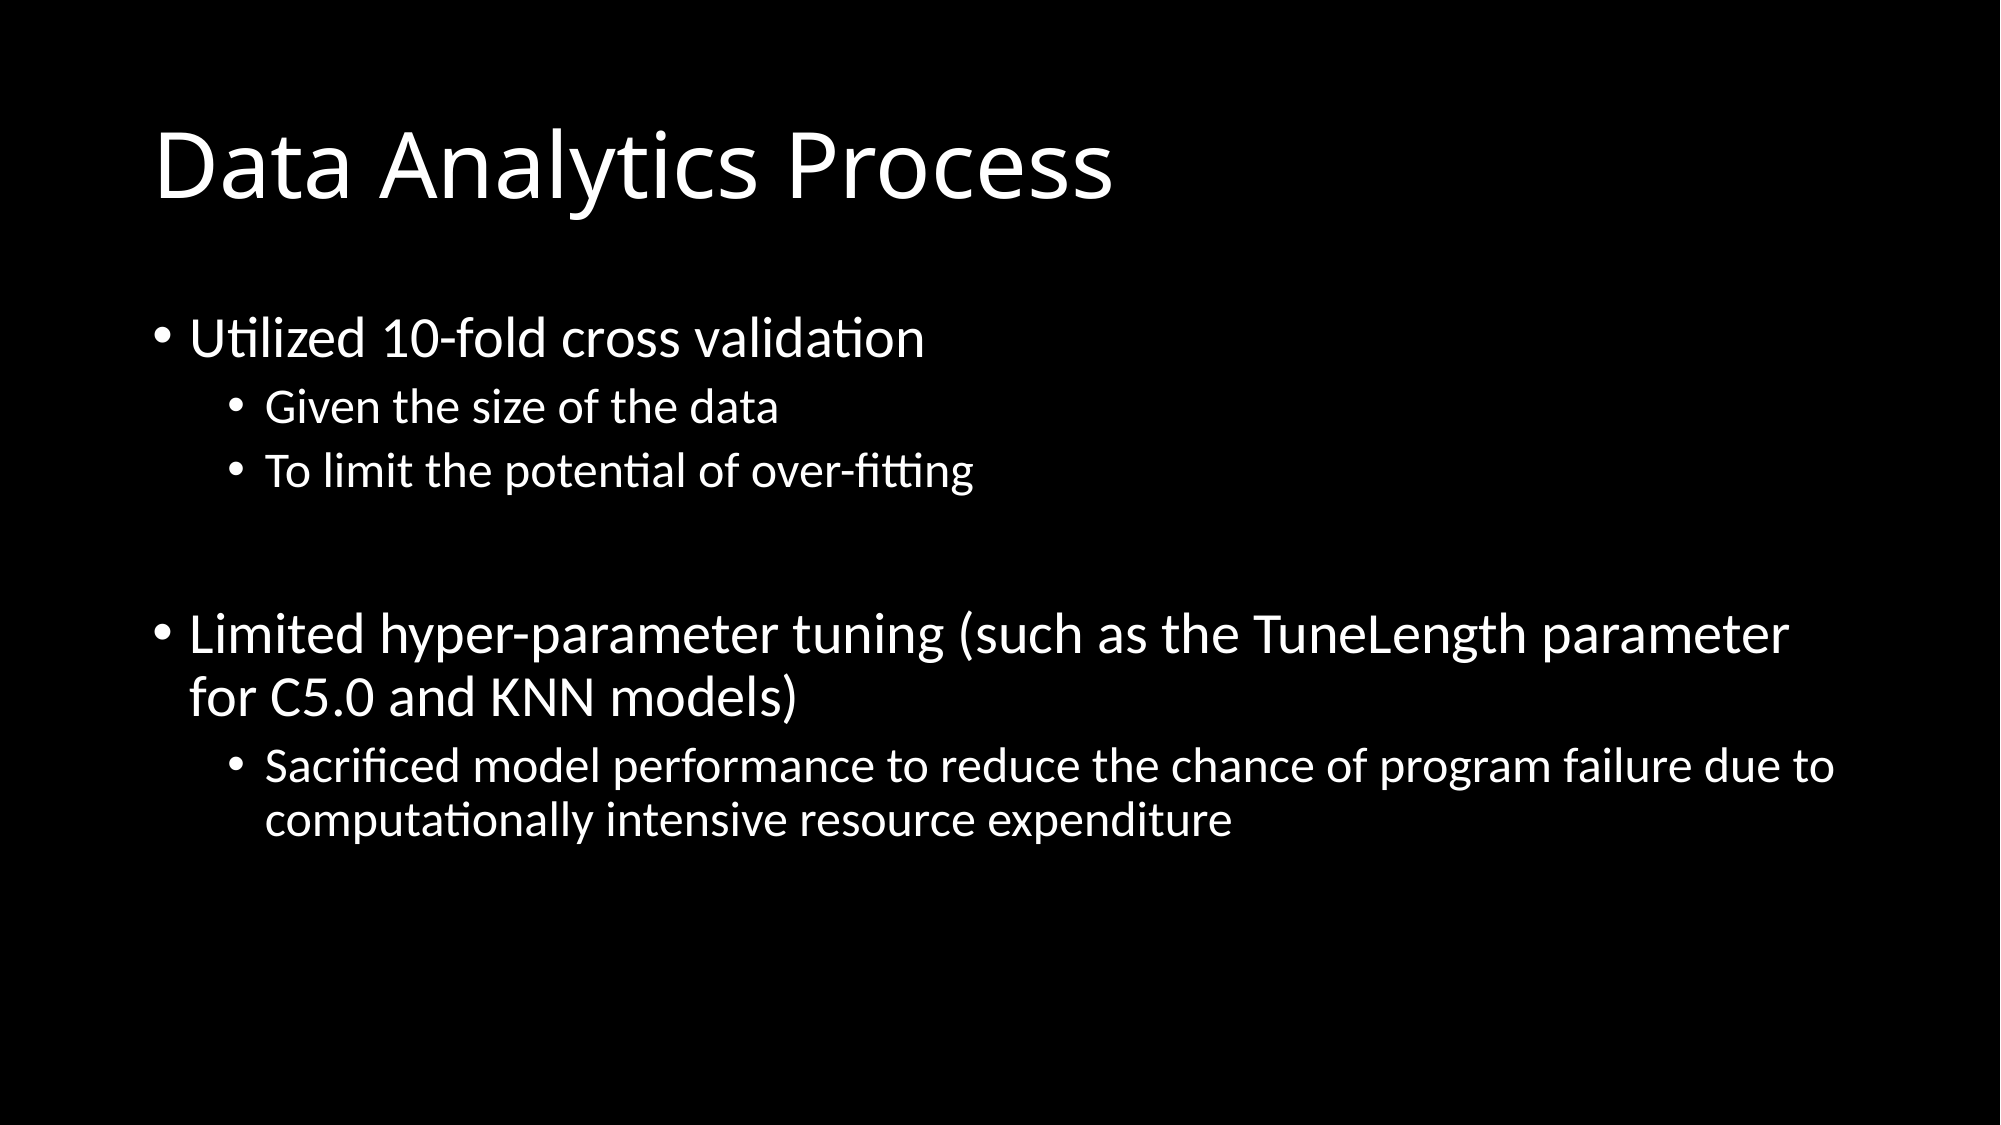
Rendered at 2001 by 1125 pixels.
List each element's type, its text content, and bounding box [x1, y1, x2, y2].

title Data Analytics Process [137, 59, 1863, 278]
list Utilized 10-fold cross validation Given the size of the data To limit the potential of over-fitting Limited hyper-parameter tuning (such as the TuneLength parameter for C5.0 and KNN models) Sacrificed model performance to reduce the chance of program failure due to computationally intensive resource expenditure [137, 299, 1863, 1014]
